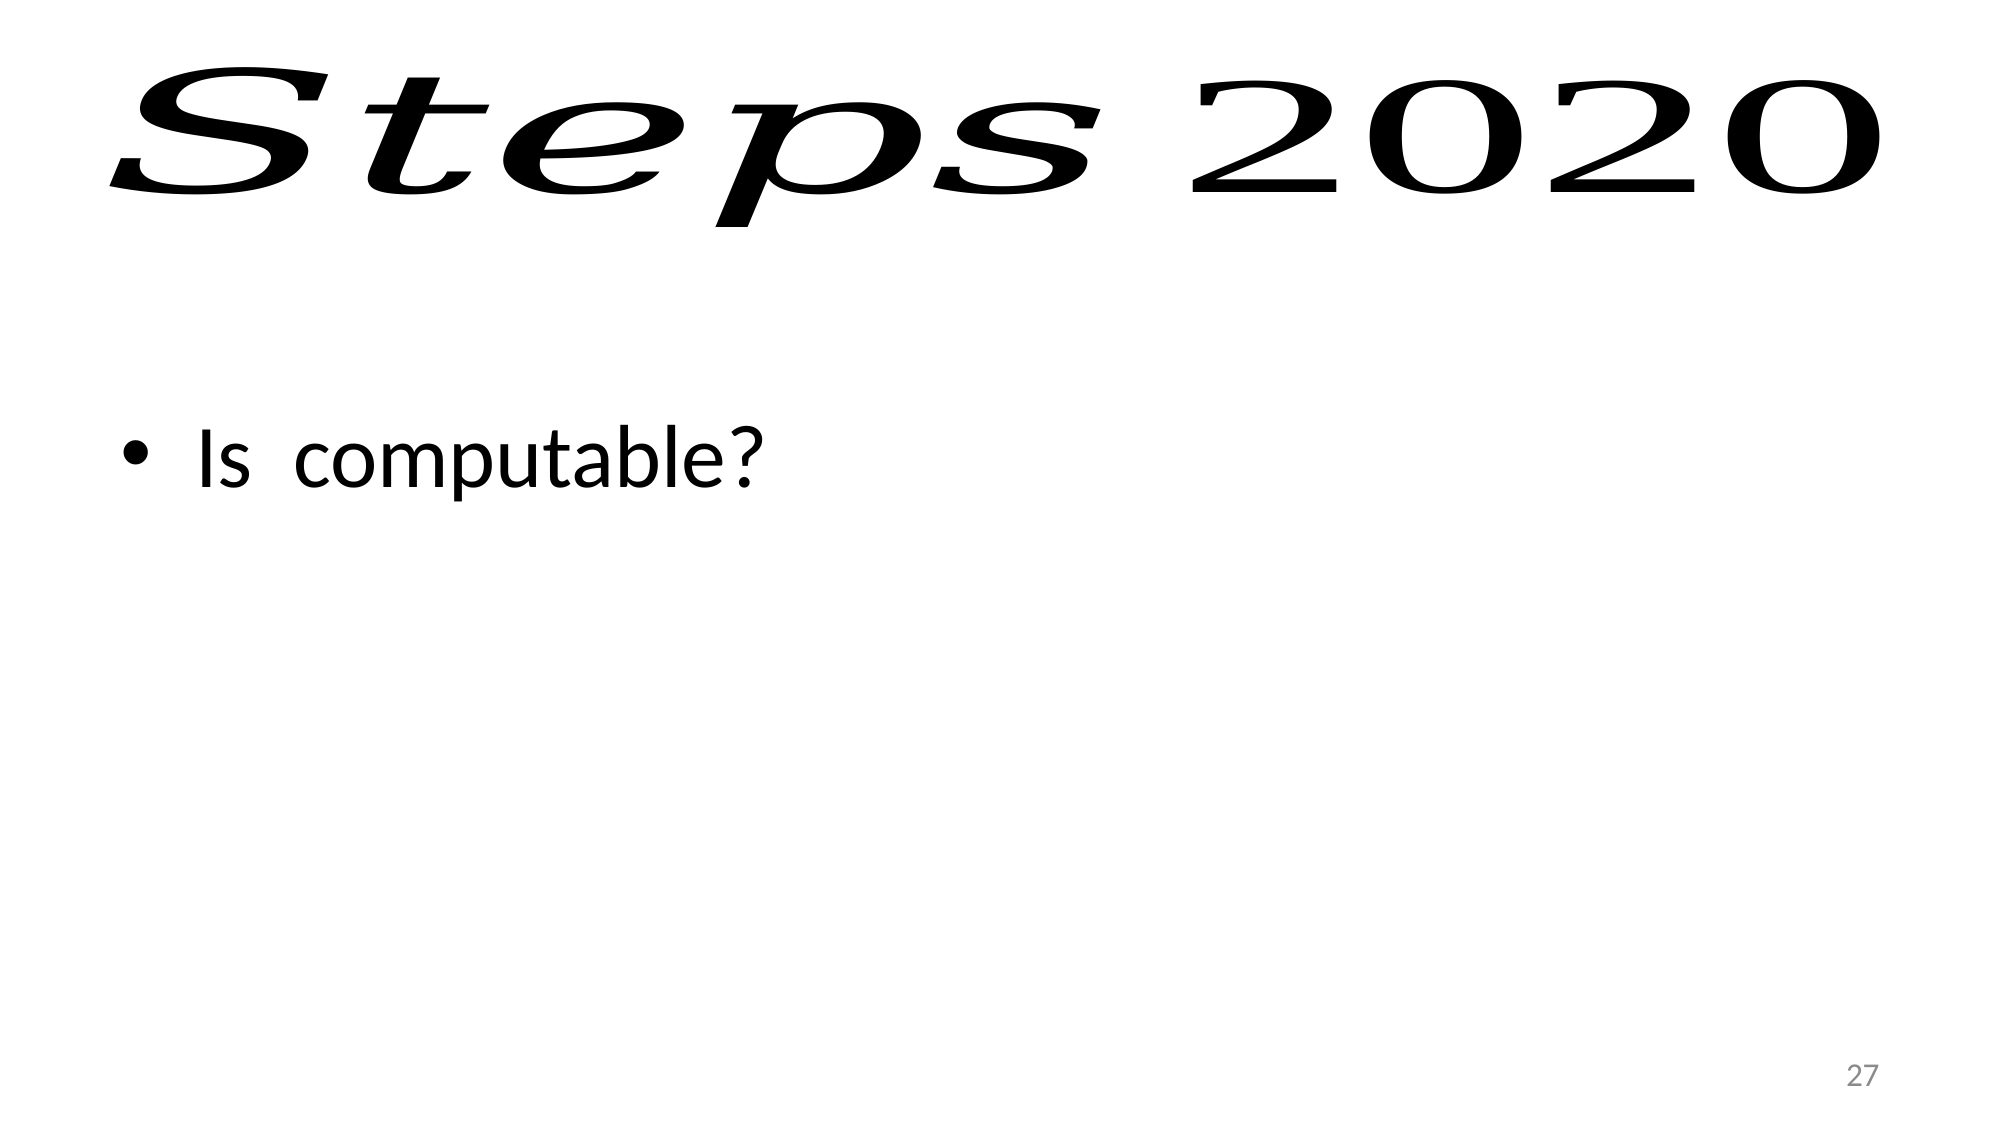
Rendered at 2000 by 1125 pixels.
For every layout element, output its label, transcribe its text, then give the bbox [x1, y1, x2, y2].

slide_number 27 [1432, 1042, 1900, 1103]
